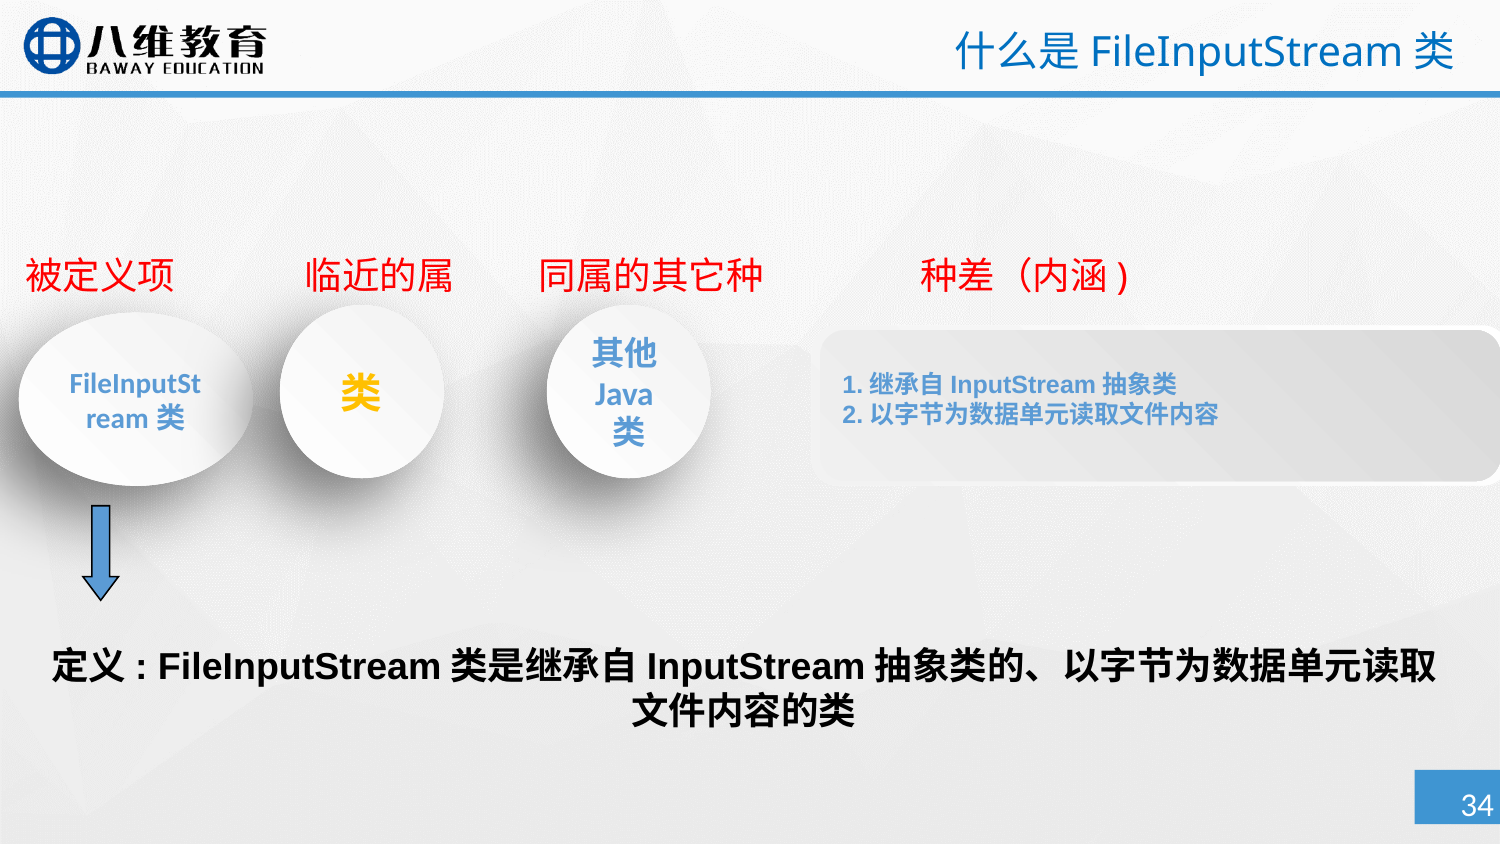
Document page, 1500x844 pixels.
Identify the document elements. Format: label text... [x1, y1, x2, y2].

text_box FileInputStream类 [17, 311, 227, 487]
text_box 同属的其它种 [483, 244, 819, 305]
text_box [811, 325, 1500, 486]
picture [0, 0, 1500, 91]
title 什么是FileInputStream类 [360, 23, 1471, 85]
text_box 种差（内涵) [878, 244, 1170, 305]
text_box 被定义项 [0, 244, 212, 305]
text_box 其他Java类 [545, 304, 712, 480]
picture [0, 98, 1500, 844]
text_box 类 [278, 304, 445, 480]
text_box 定义: FileInputStream类是继承自InputStream抽象类的、以字节为数据单元读取文件内容的类 [29, 634, 1459, 740]
text_box 临近的属 [212, 244, 483, 305]
text_box [82, 505, 119, 601]
